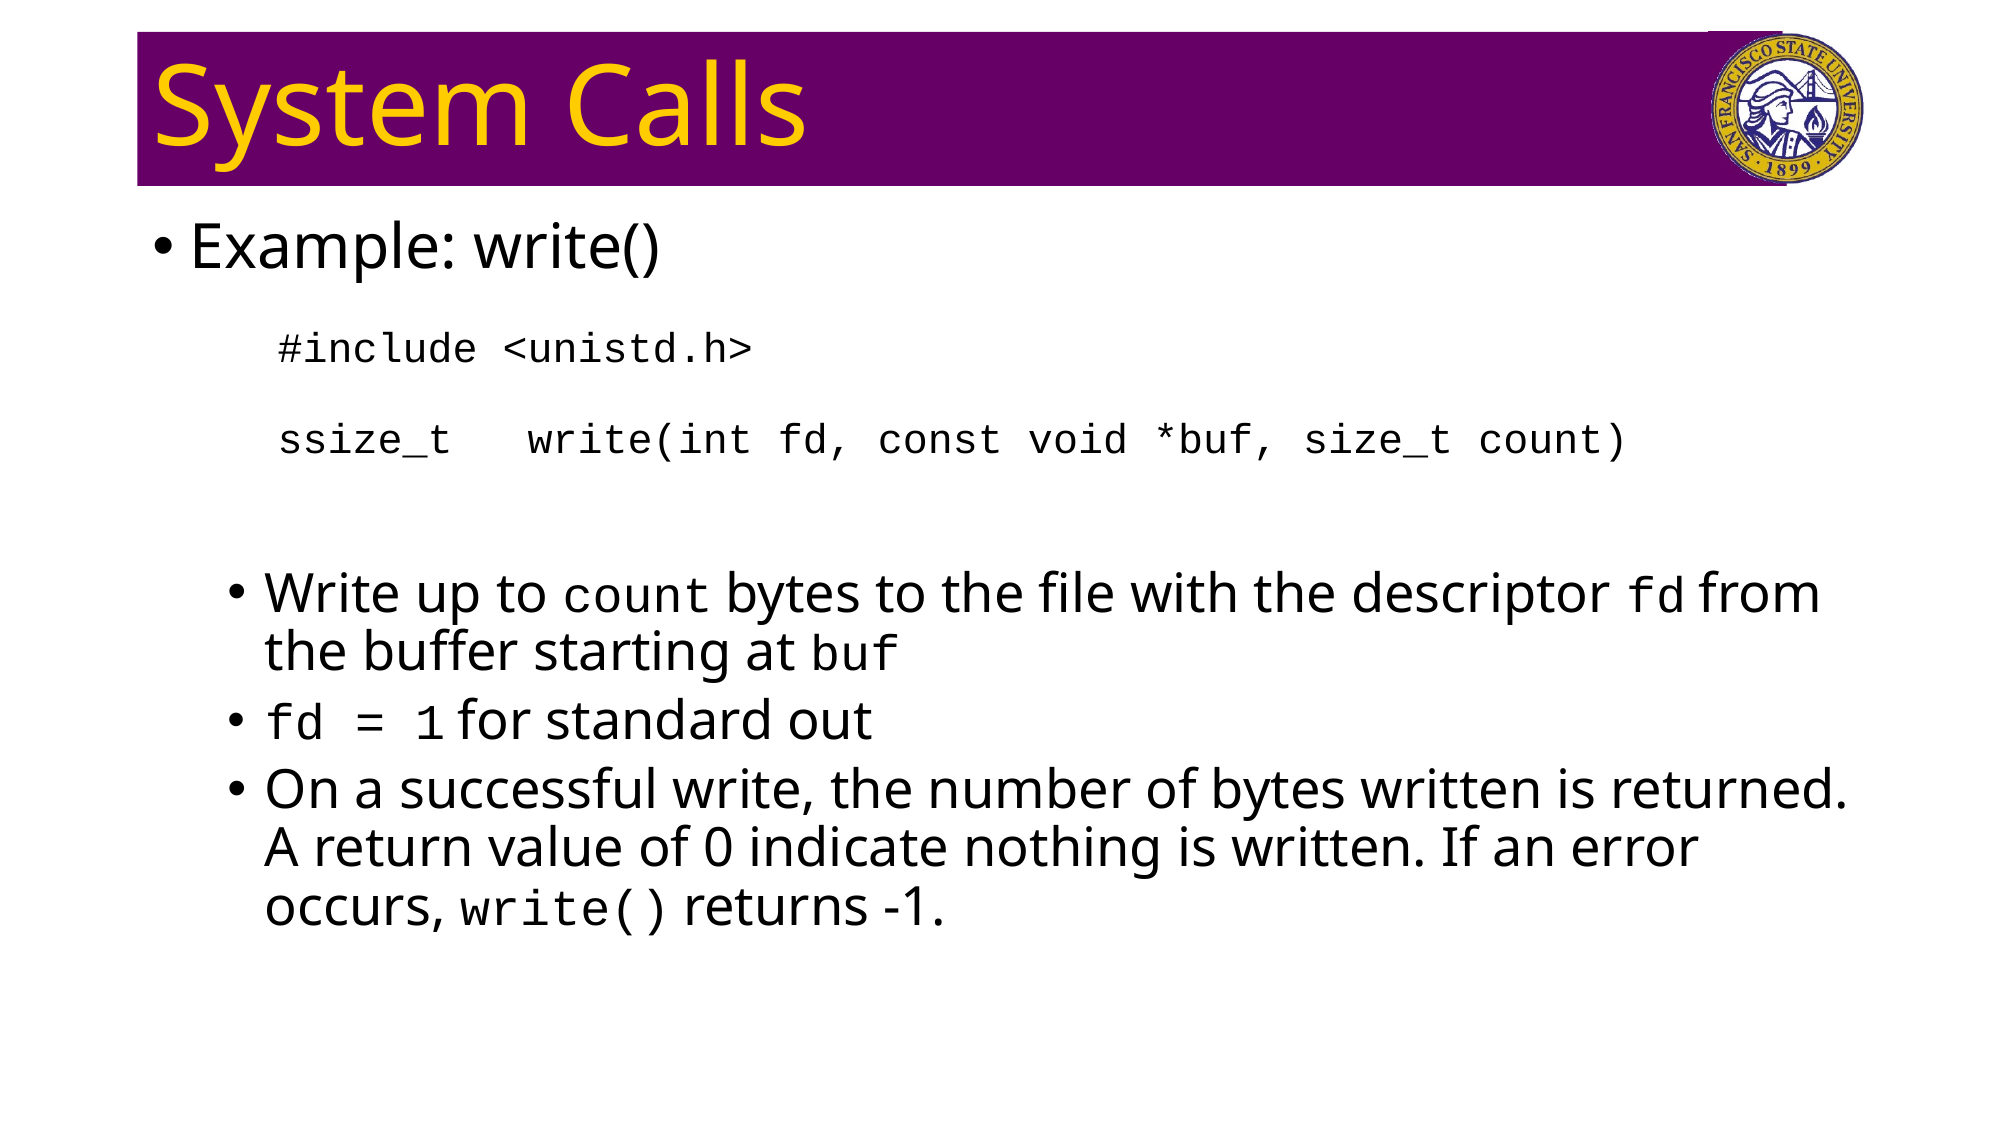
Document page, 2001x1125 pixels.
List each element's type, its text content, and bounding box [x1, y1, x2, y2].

title System Calls [137, 31, 1711, 186]
picture [1711, 31, 1865, 186]
list Example: write() #include <unistd.h> ssize_t write(int fd, const void *buf, size_t count) Write up to count bytes to the file with the descriptor fd from the buffer starting at buf fd = 1 for standard out On a successful write, the number of bytes written is returned. A return value of 0 indicate nothing is written. If an error occurs, write() returns -1. [137, 207, 1879, 1075]
